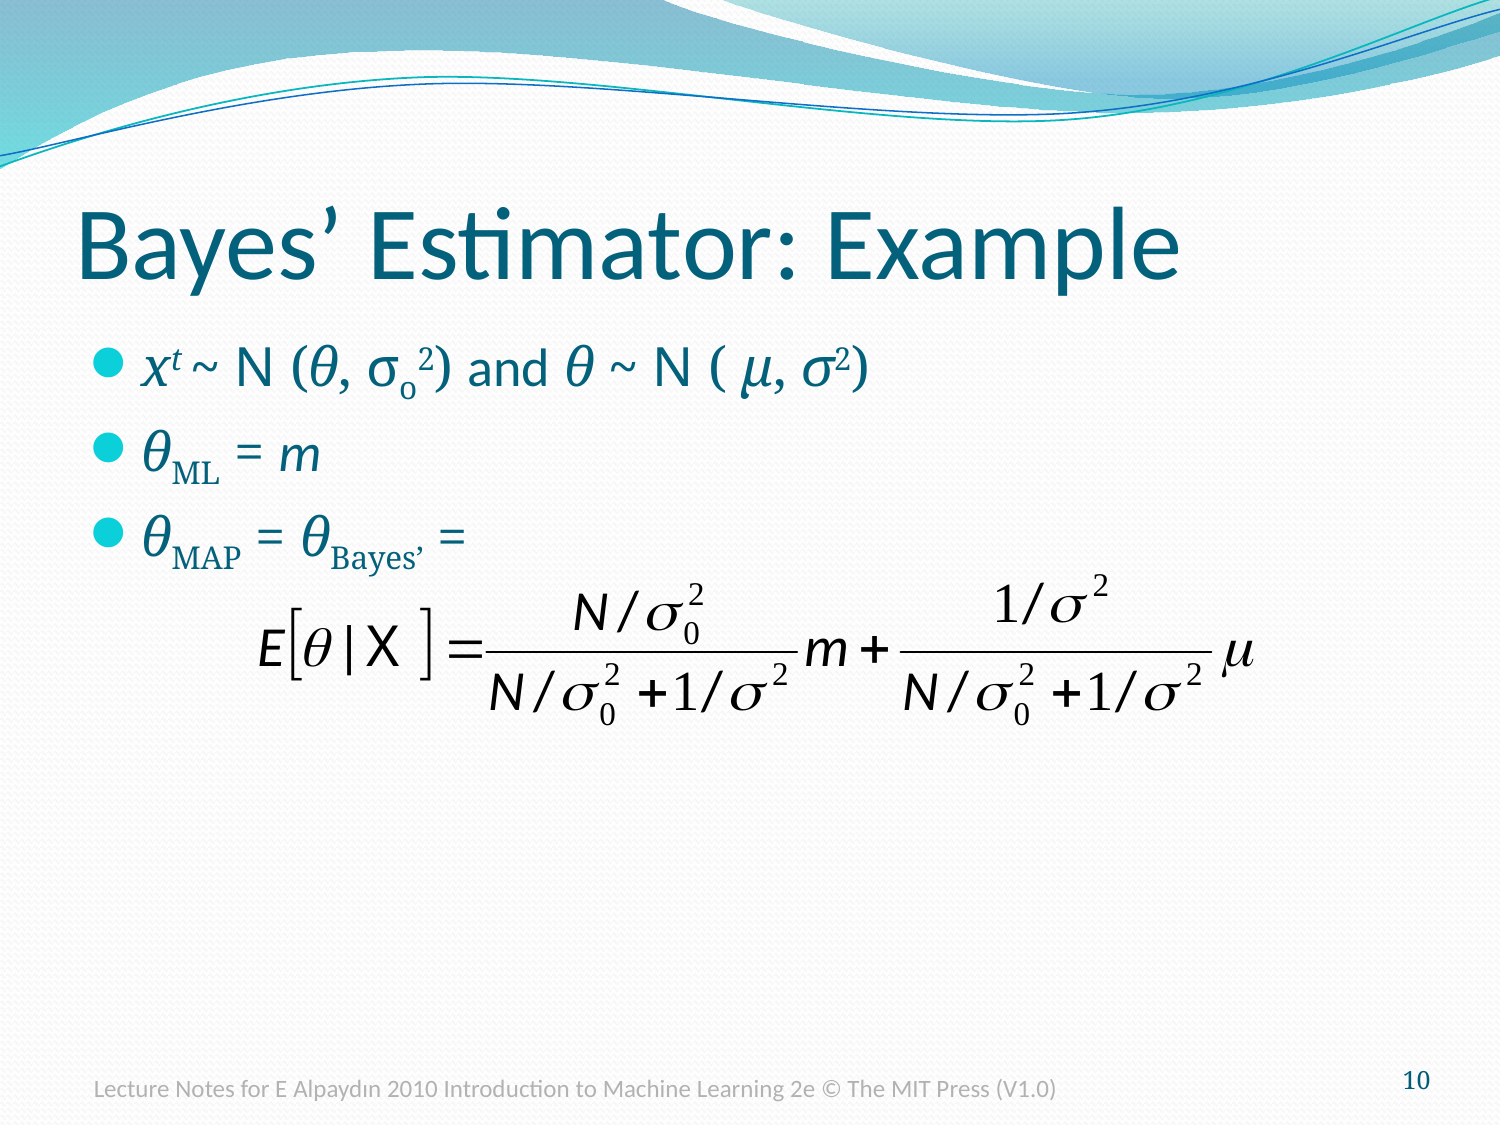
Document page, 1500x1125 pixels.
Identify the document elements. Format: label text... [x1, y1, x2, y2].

list xt ~ N (θ, σo2) and θ ~ N ( μ, σ2) θML = m θMAP = θBayes’ = [75, 324, 1400, 988]
footer Lecture Notes for E Alpaydın 2010 Introduction to Machine Learning 2e © The MIT Press (V1.0) [93, 1042, 1254, 1103]
slide_number 10 [1080, 1023, 1431, 1099]
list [250, 562, 1268, 748]
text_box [243, 563, 1275, 760]
title Bayes’ Estimator: Example [75, 75, 1425, 300]
